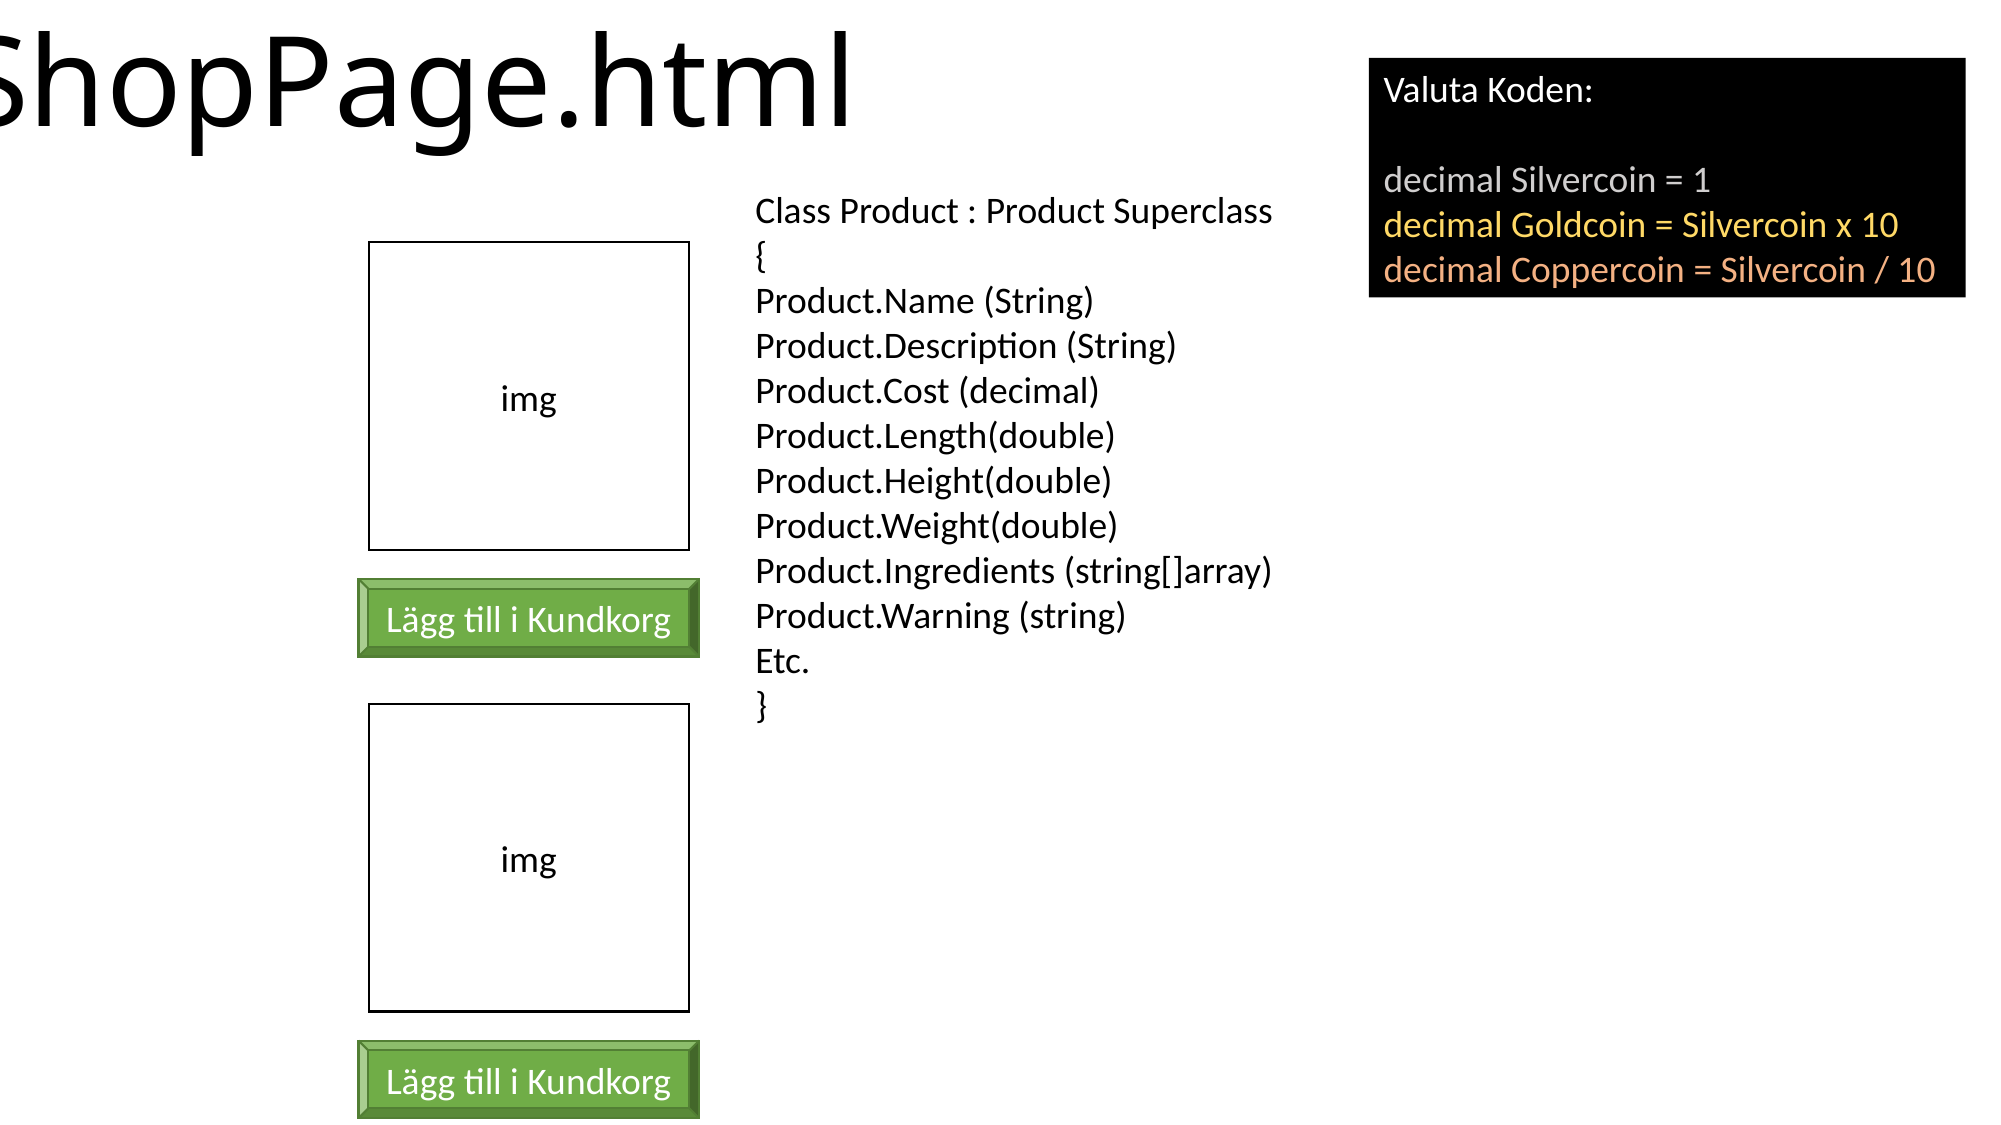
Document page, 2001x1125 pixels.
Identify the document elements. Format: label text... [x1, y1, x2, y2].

text_box Lägg till i Kundkorg [357, 578, 700, 658]
text_box img [368, 241, 690, 551]
text_box Valuta Koden: decimal Silvercoin = 1 decimal Goldcoin = Silvercoin x 10 decimal Coppercoin = Silvercoin / 10 [1368, 57, 1966, 298]
text_box Class Product : Product Superclass { Product.Name (String) Product.Description (String) Product.Cost (decimal) Product.Length(double) Product.Height(double) Product.Weight(double) Product.Ingredients (string[]array) Product.Warning (string) Etc. } [740, 178, 1318, 734]
text_box ShopPage.html [0, 0, 1159, 161]
text_box img [368, 703, 690, 1013]
text_box Lägg till i Kundkorg [357, 1039, 700, 1119]
